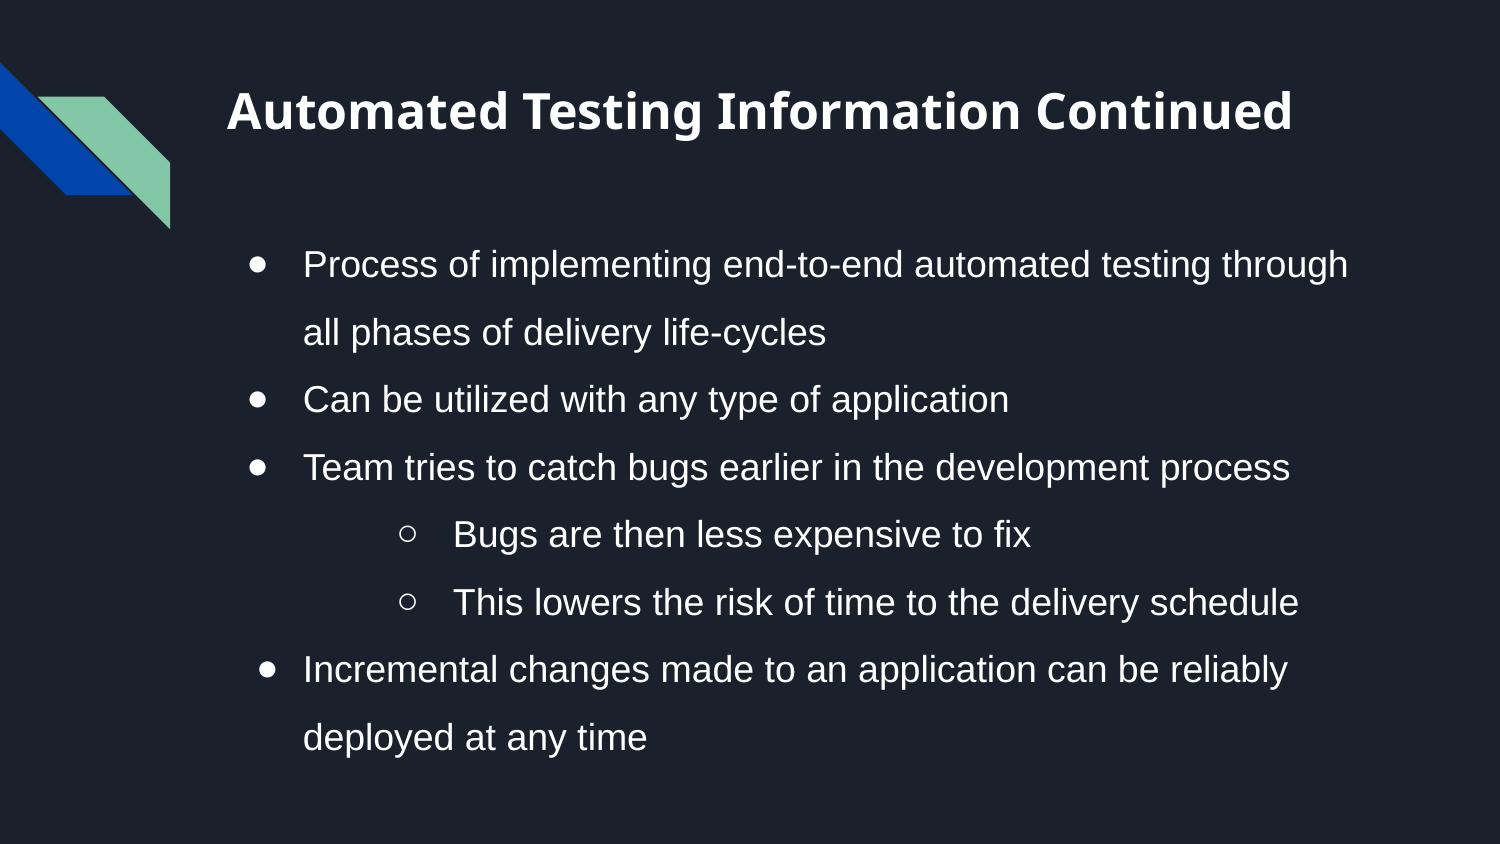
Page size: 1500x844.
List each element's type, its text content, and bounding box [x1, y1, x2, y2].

title Automated Testing Information Continued [212, 64, 1368, 202]
list Process of implementing end-to-end automated testing through all phases of delivery life-cycles Can be utilized with any type of application Team tries to catch bugs earlier in the development process Bugs are then less expensive to fix This lowers the risk of time to the delivery schedule Incremental changes made to an application can be reliably deployed at any time [212, 202, 1368, 733]
